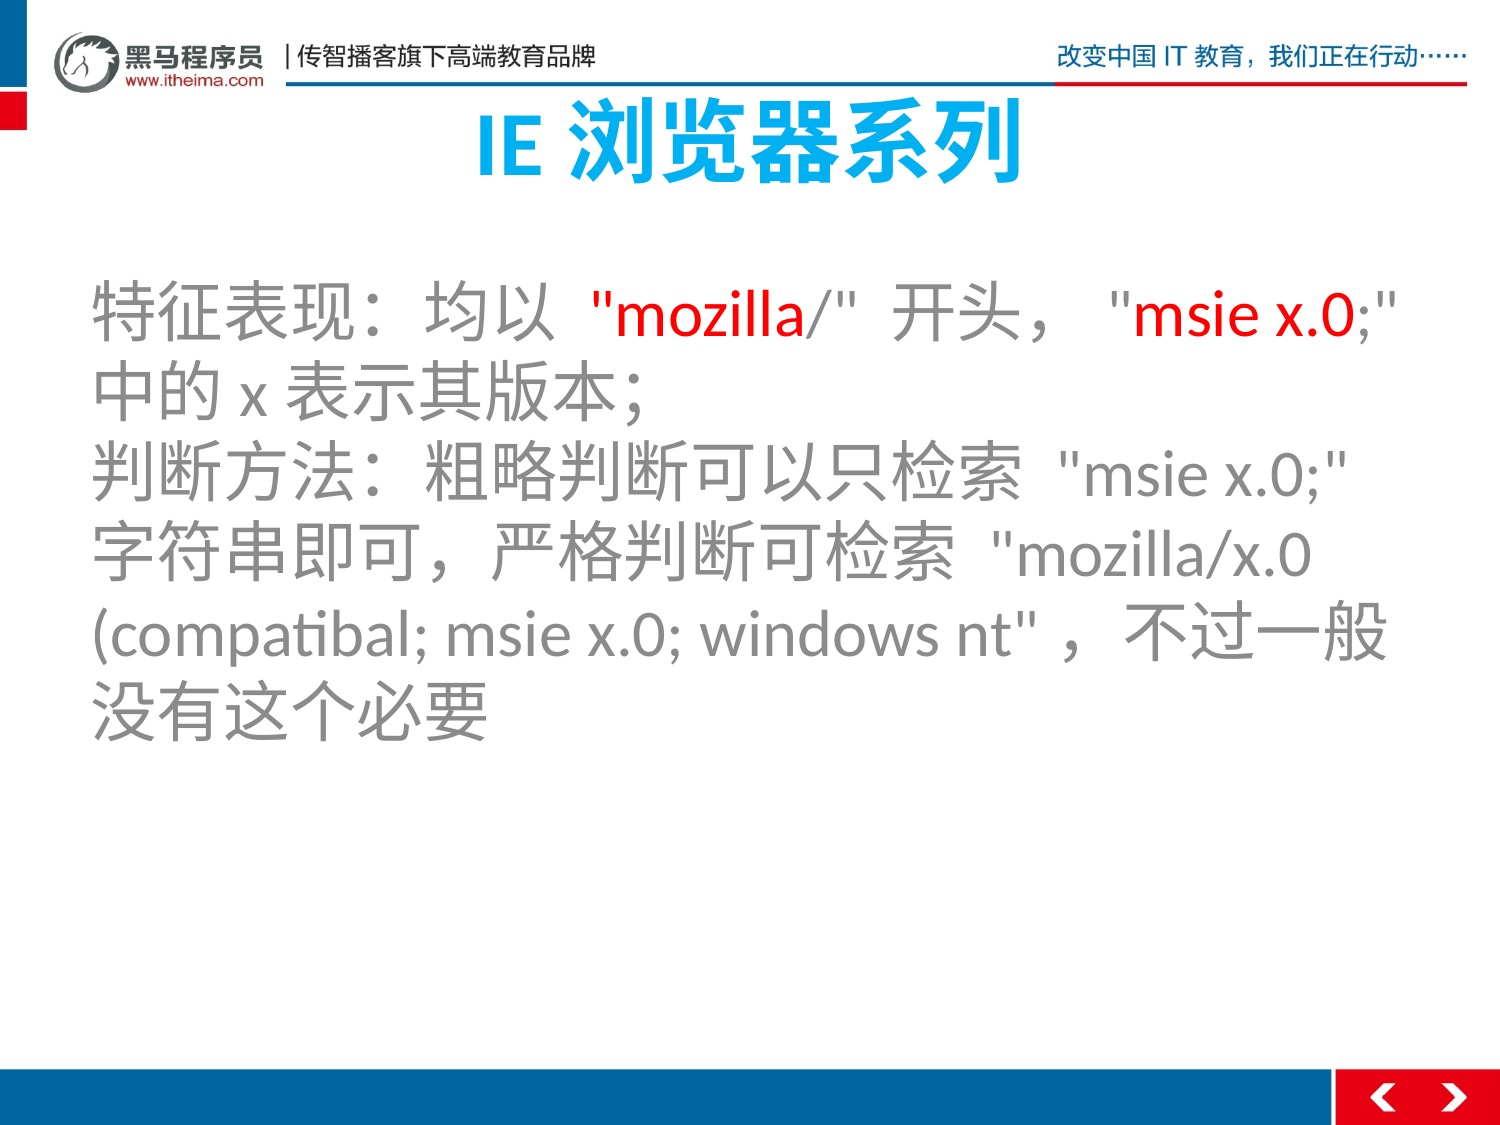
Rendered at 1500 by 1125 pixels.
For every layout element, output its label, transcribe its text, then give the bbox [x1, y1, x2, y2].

subtitle 特征表现：均以 "mozilla/" 开头，"msie x.0;" 中的x表示其版本； 判断方法：粗略判断可以只检索 "msie x.0;" 字符串即可，严格判断可检索 "mozilla/x.0 (compatibal; msie x.0; windows nt"，不过一般没有这个必要 [75, 262, 1425, 1005]
picture [0, 0, 1500, 1125]
title IE浏览器系列 [75, 45, 1425, 233]
